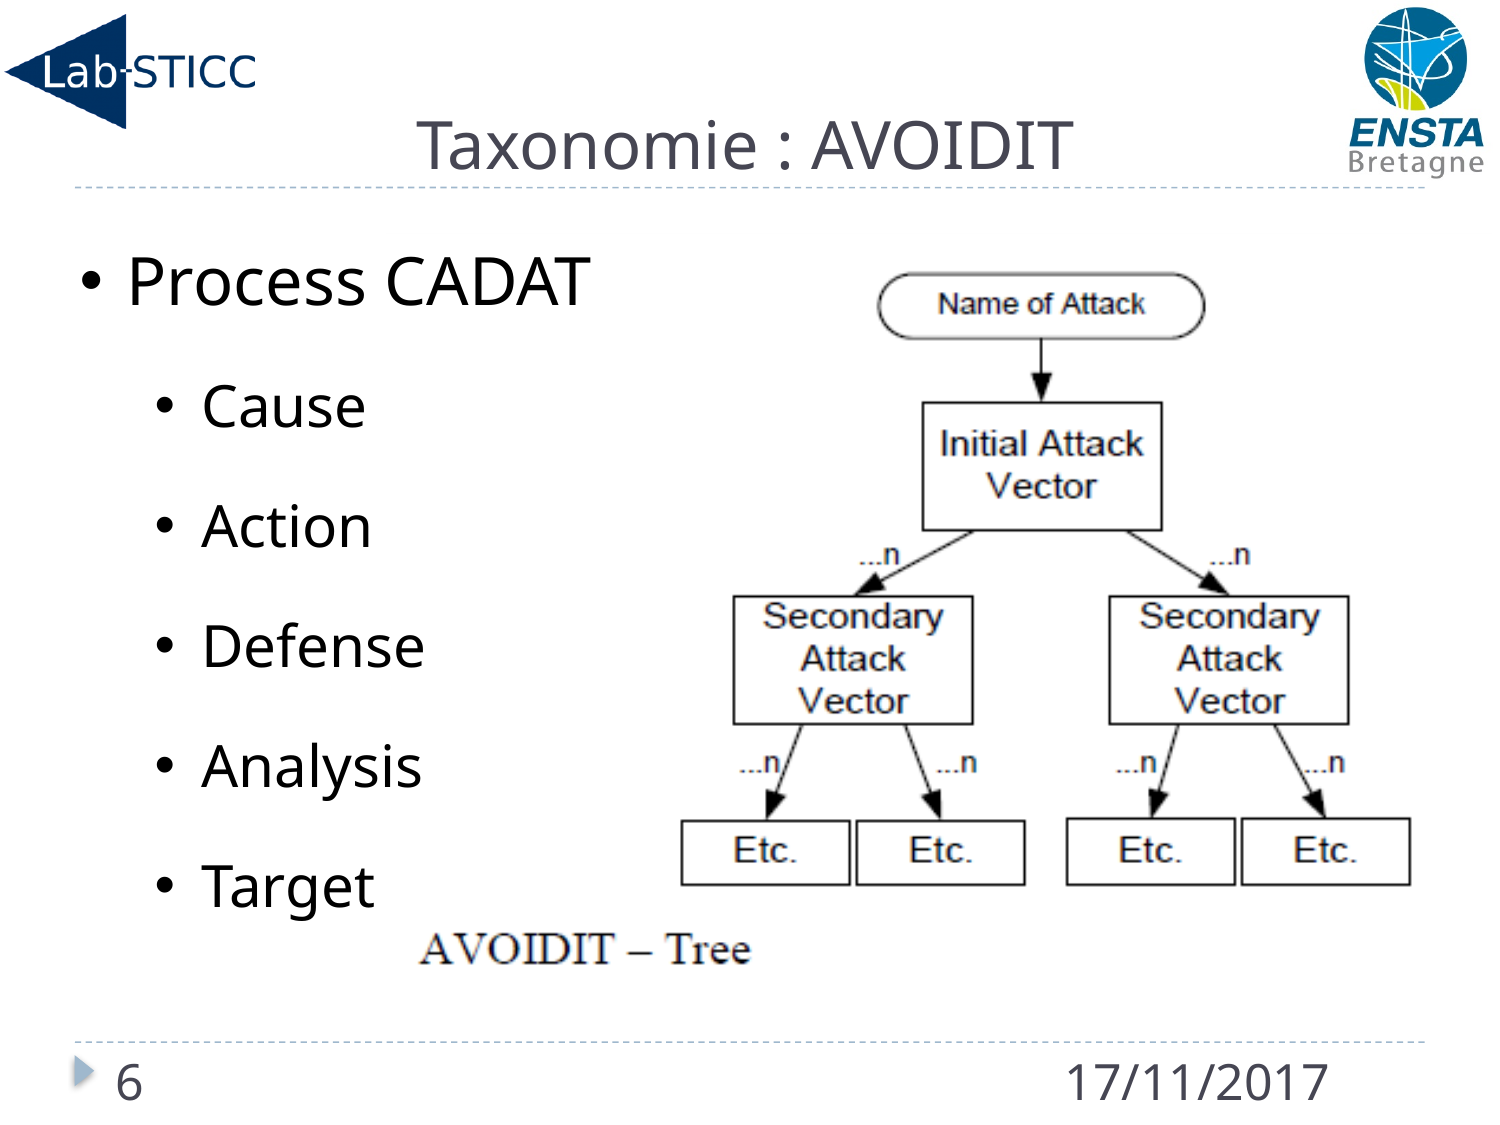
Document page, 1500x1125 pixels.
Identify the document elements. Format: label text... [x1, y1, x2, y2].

slide_number 6 [100, 1042, 426, 1103]
picture [386, 232, 1492, 993]
picture [1339, 0, 1493, 185]
title Taxonomie : AVOIDIT [70, 27, 1333, 190]
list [4, 13, 255, 129]
text_box Process CADAT Cause Action Defense Analysis Target [64, 231, 623, 927]
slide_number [1050, 1042, 1426, 1103]
